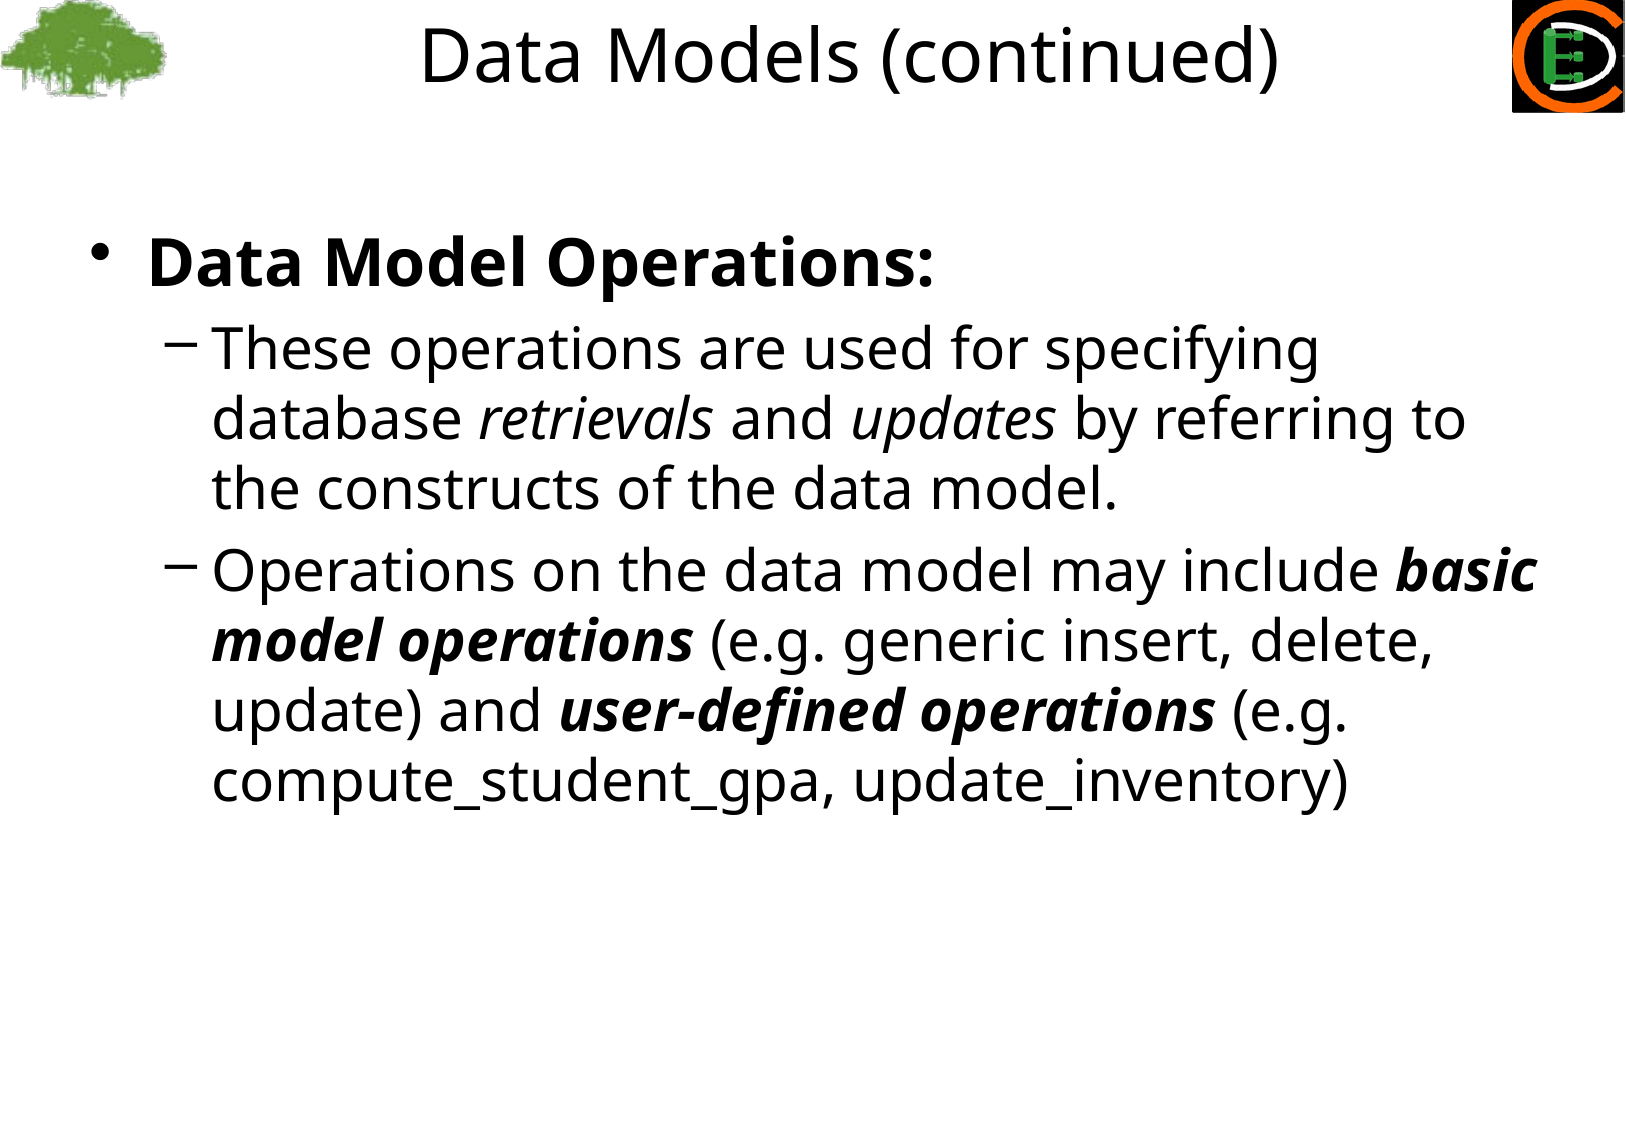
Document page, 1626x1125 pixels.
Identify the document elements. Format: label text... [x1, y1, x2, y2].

list Data Model Operations: These operations are used for specifying database retrievals and updates by referring to the constructs of the data model. Operations on the data model may include basic model operations (e.g. generic insert, delete, update) and user-defined operations (e.g. compute_student_gpa, update_inventory) [75, 212, 1563, 1025]
title Data Models (continued) [212, 0, 1488, 188]
picture [0, 0, 167, 100]
picture [1512, 0, 1625, 113]
